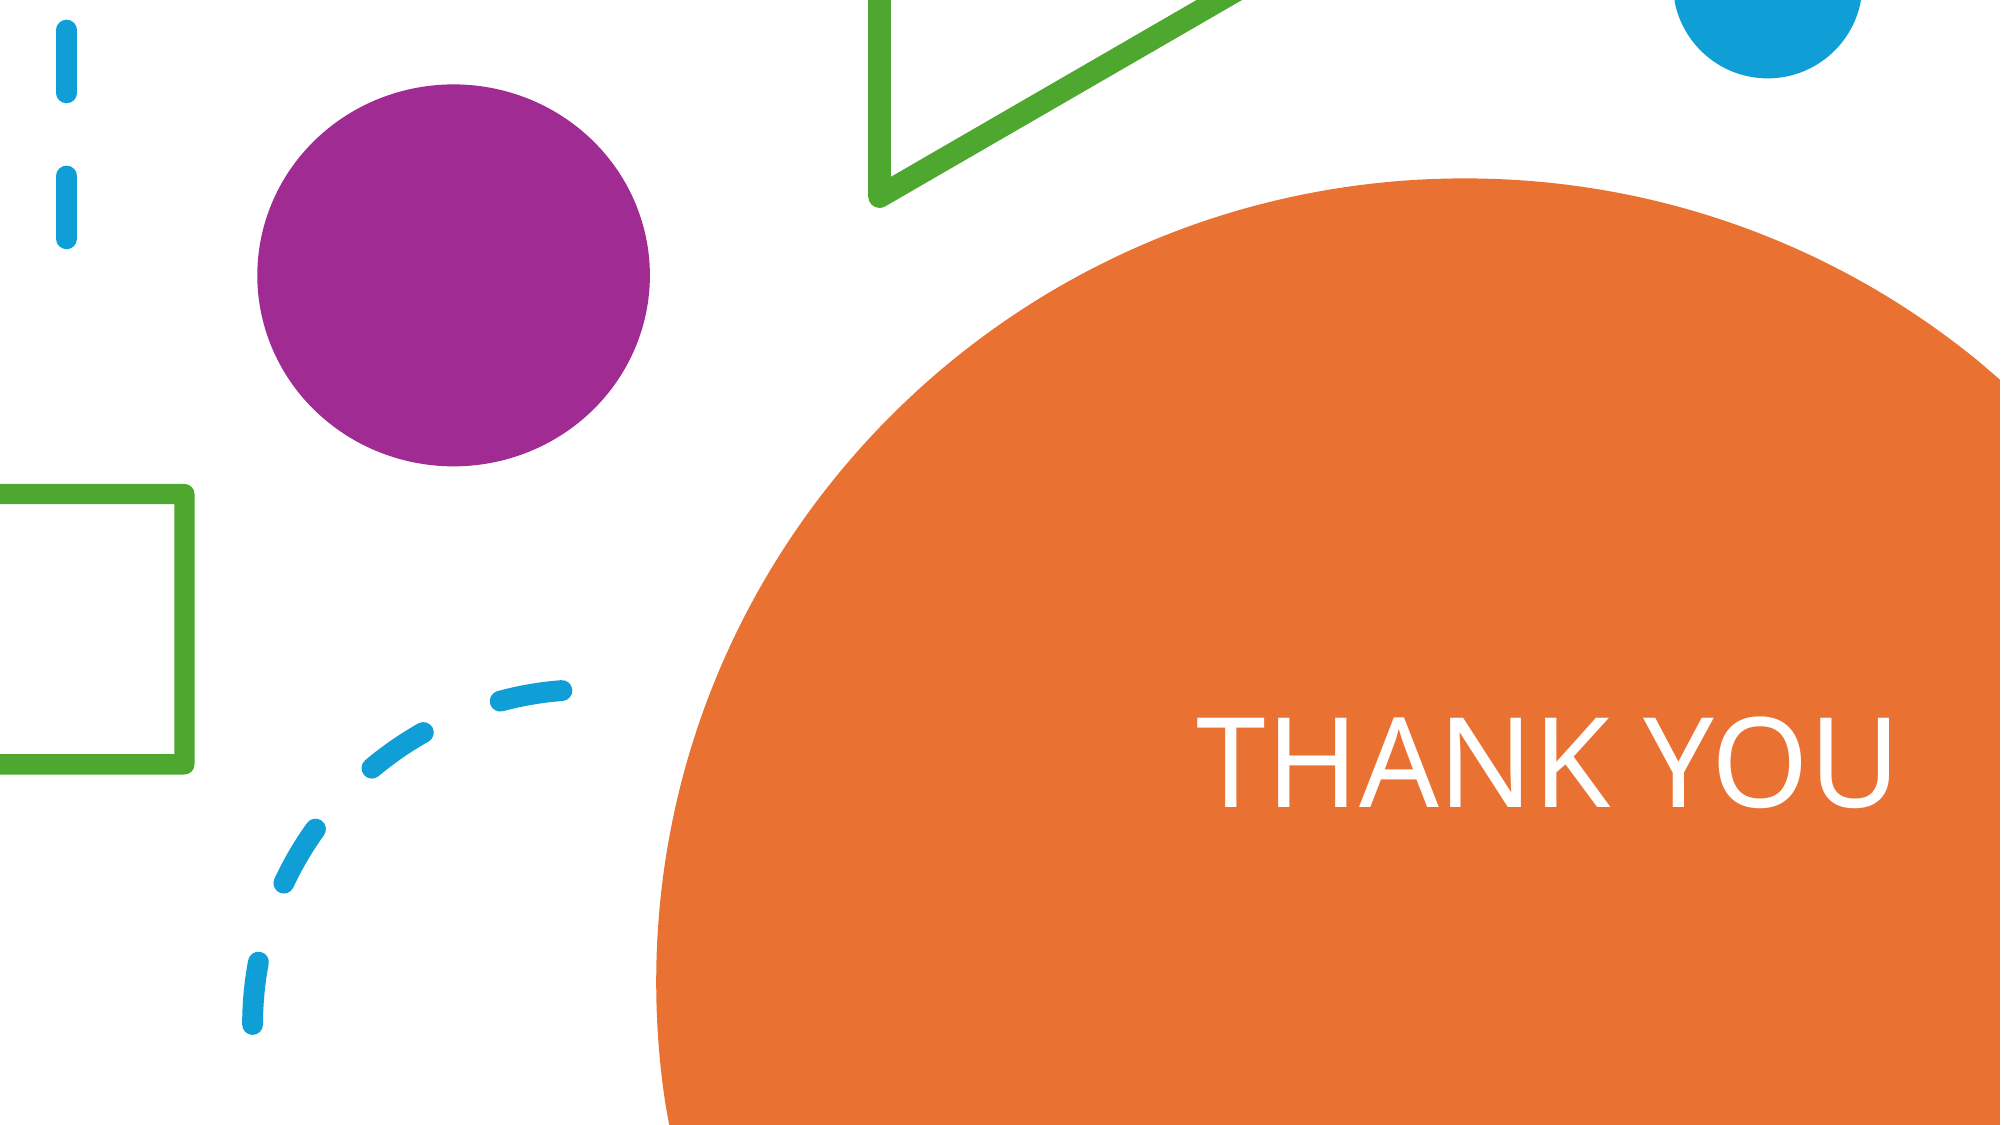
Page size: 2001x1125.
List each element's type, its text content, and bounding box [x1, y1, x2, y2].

title THANK YOU [835, 450, 1917, 842]
text_box [654, 176, 2000, 1125]
text_box [0, 0, 2000, 1125]
text_box [0, 483, 195, 775]
text_box [1673, 0, 1863, 80]
text_box [868, 0, 1243, 208]
text_box [251, 688, 589, 1026]
text_box [255, 82, 652, 468]
